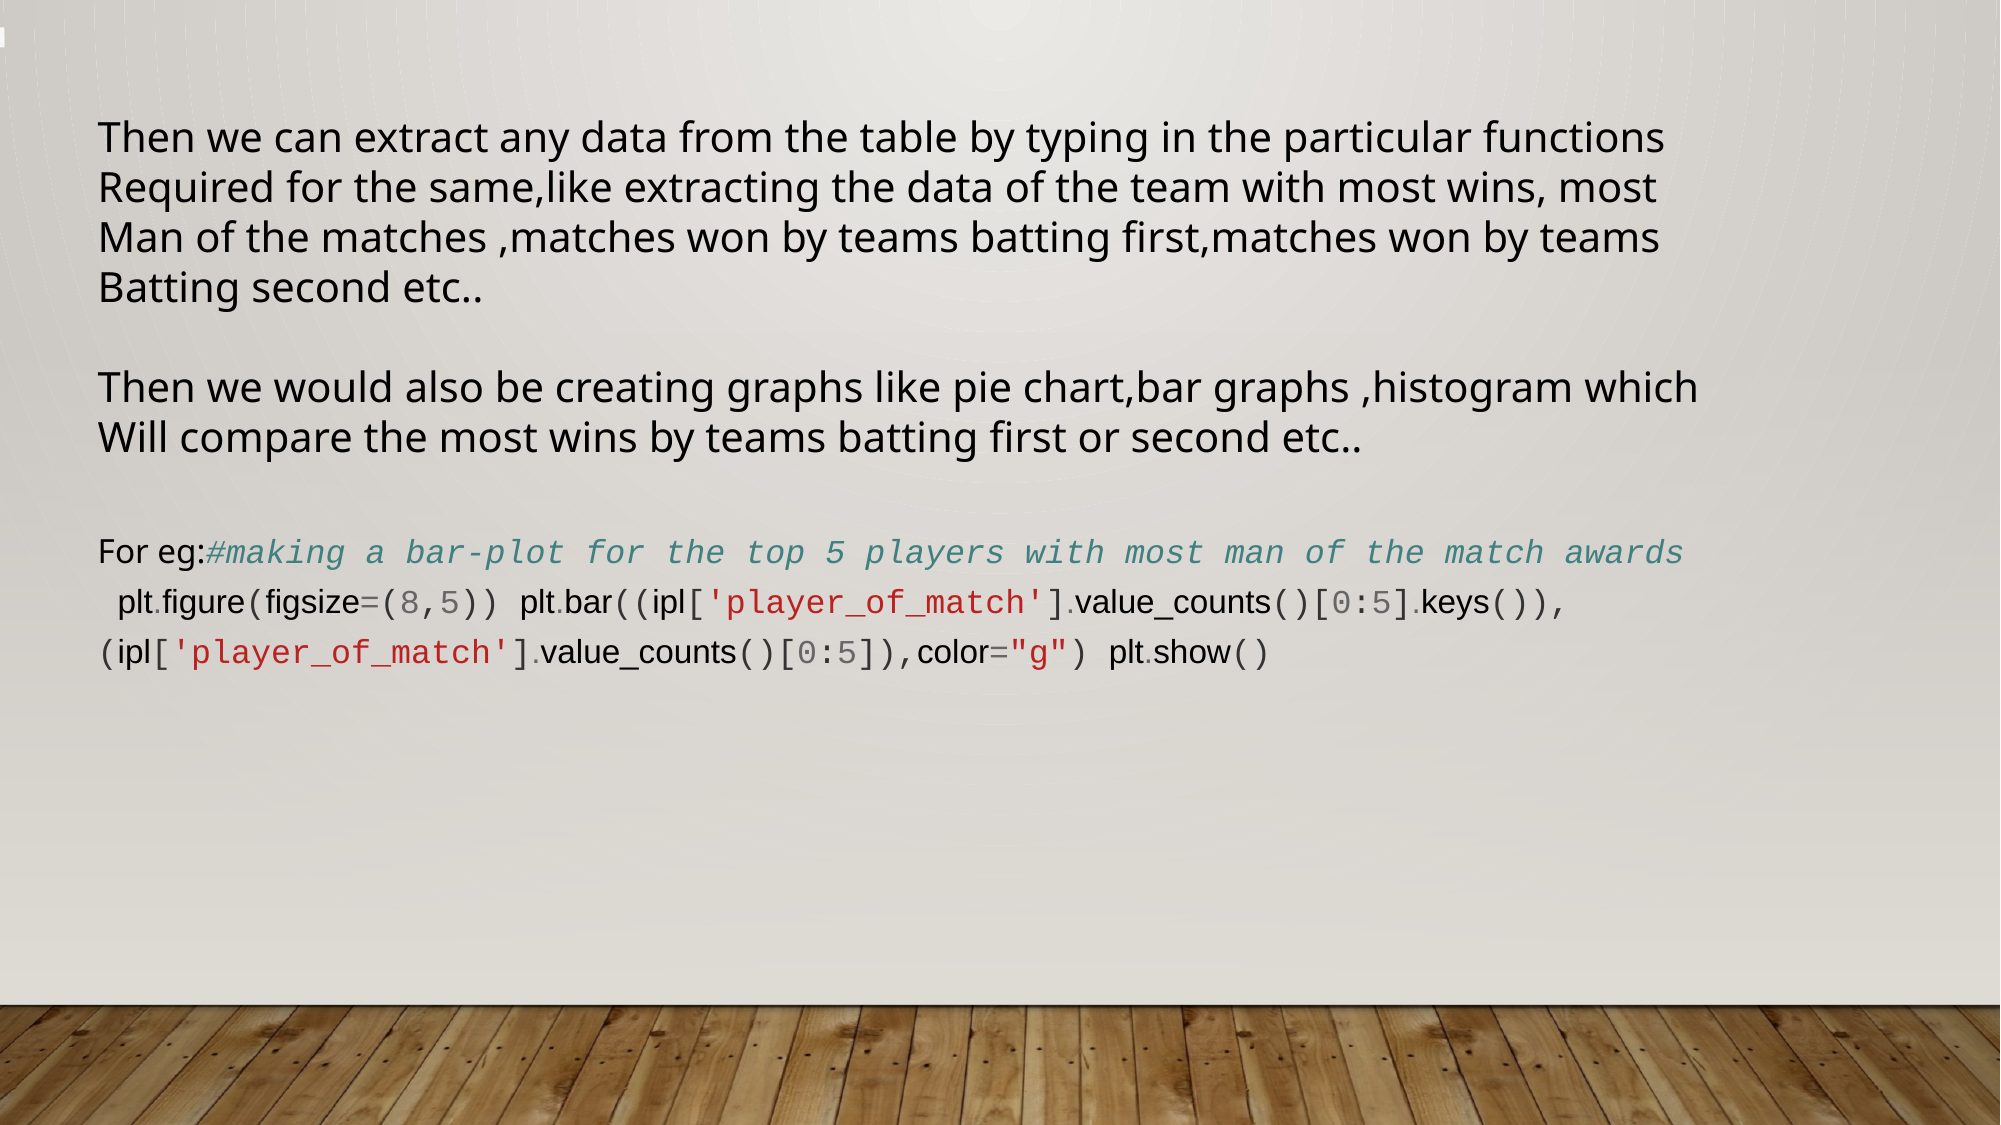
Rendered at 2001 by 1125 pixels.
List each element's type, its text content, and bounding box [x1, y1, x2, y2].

text_box [0, 27, 5, 48]
picture [0, 1005, 2000, 1125]
text_box Then we can extract any data from the table by typing in the particular functions Required for the same,like extracting the data of the team with most wins, most Man of the matches ,matches won by teams batting first,matches won by teams Batting second etc.. Then we would also be creating graphs like pie chart,bar graphs ,histogram which Will compare the most wins by teams batting first or second etc.. For eg:#making a bar-plot for the top 5 players with most man of the match awards plt.figure(figsize=(8,5)) plt.bar((ipl['player_of_match'].value_counts()[0:5].keys()), (ipl['player_of_match'].value_counts()[0:5]),color="g") plt.show() [82, 103, 1726, 738]
